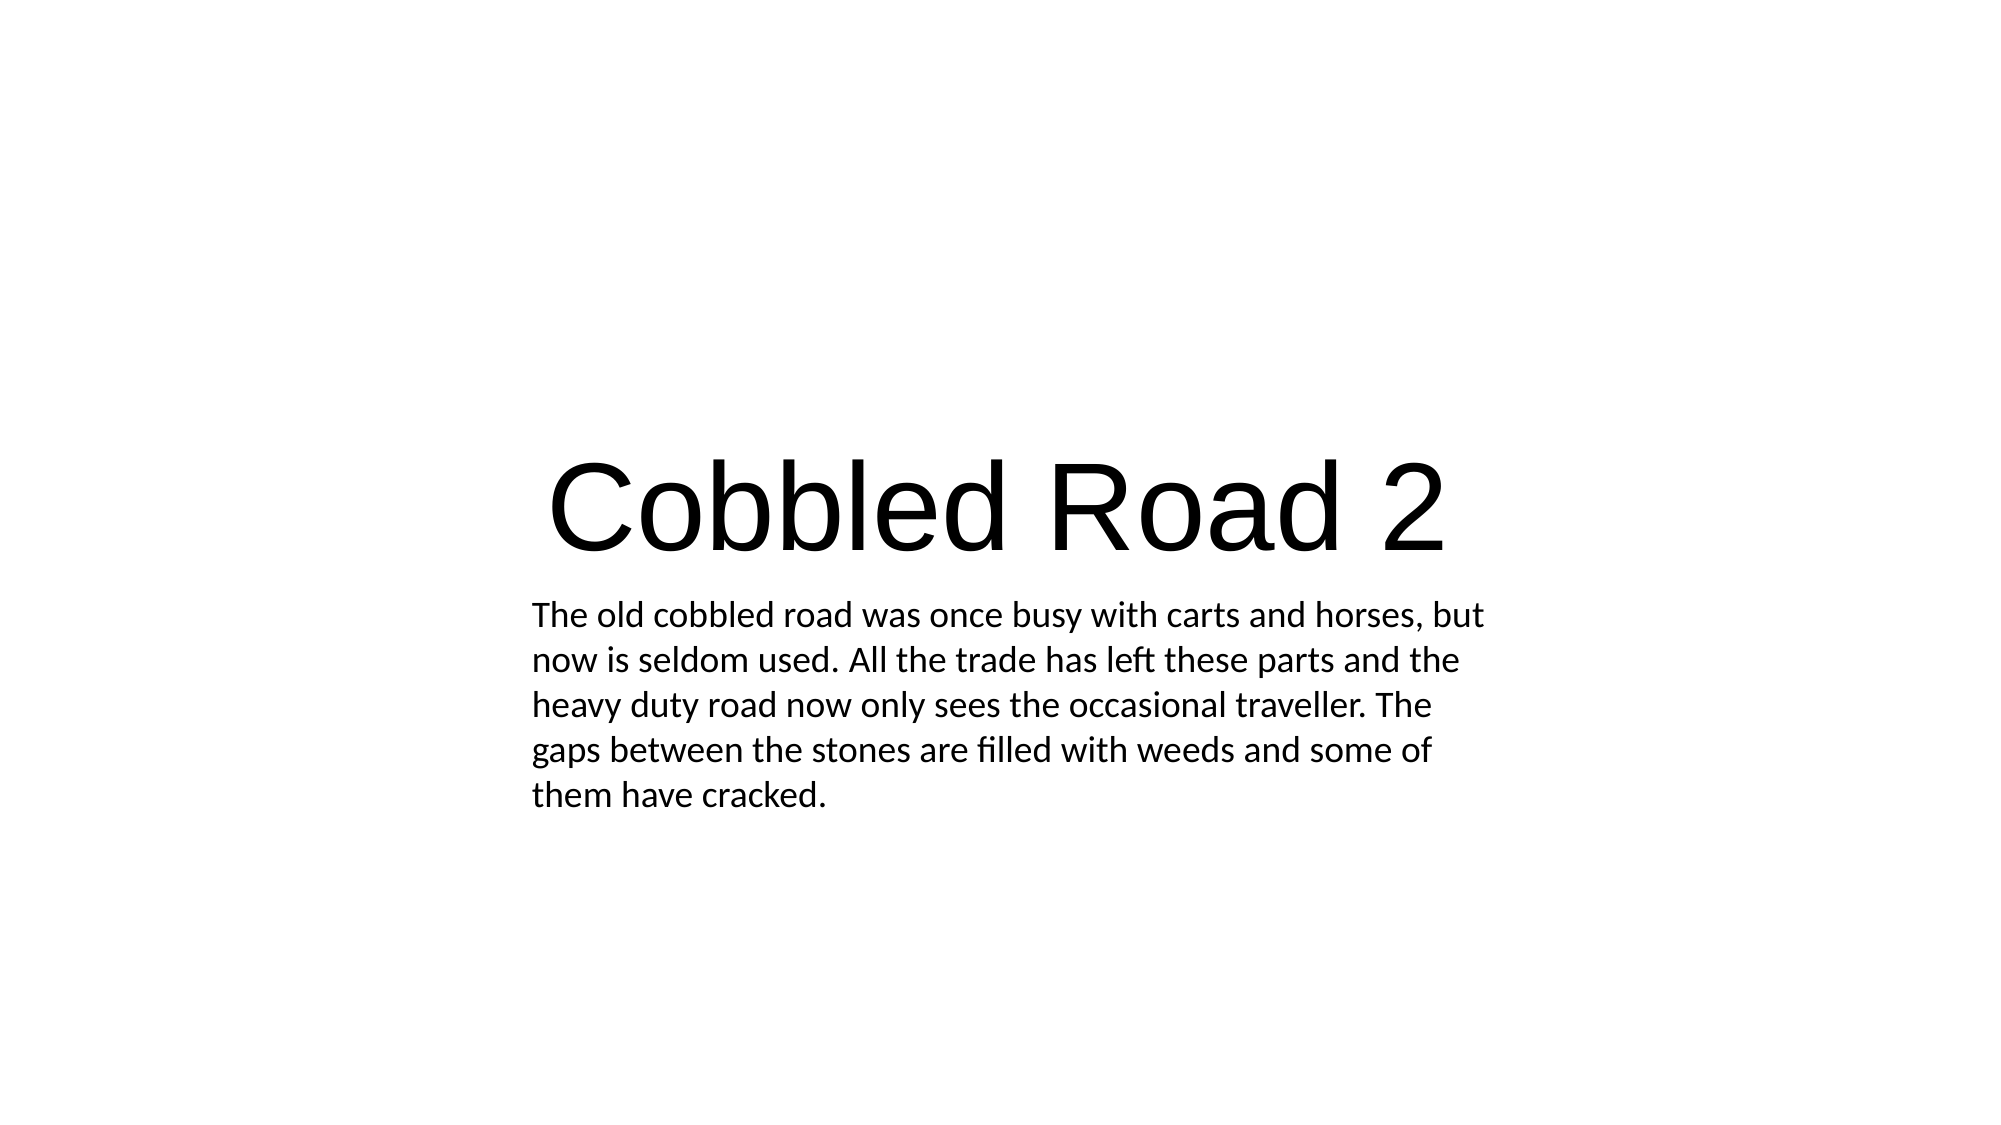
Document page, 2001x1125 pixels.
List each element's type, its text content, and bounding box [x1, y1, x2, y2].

text_box The old cobbled road was once busy with carts and horses, but now is seldom used. All the trade has left these parts and the heavy duty road now only sees the occasional traveller. The gaps between the stones are filled with weeds and some of them have cracked. [517, 582, 1518, 823]
text_box Cobbled Road 2 [531, 434, 1586, 521]
